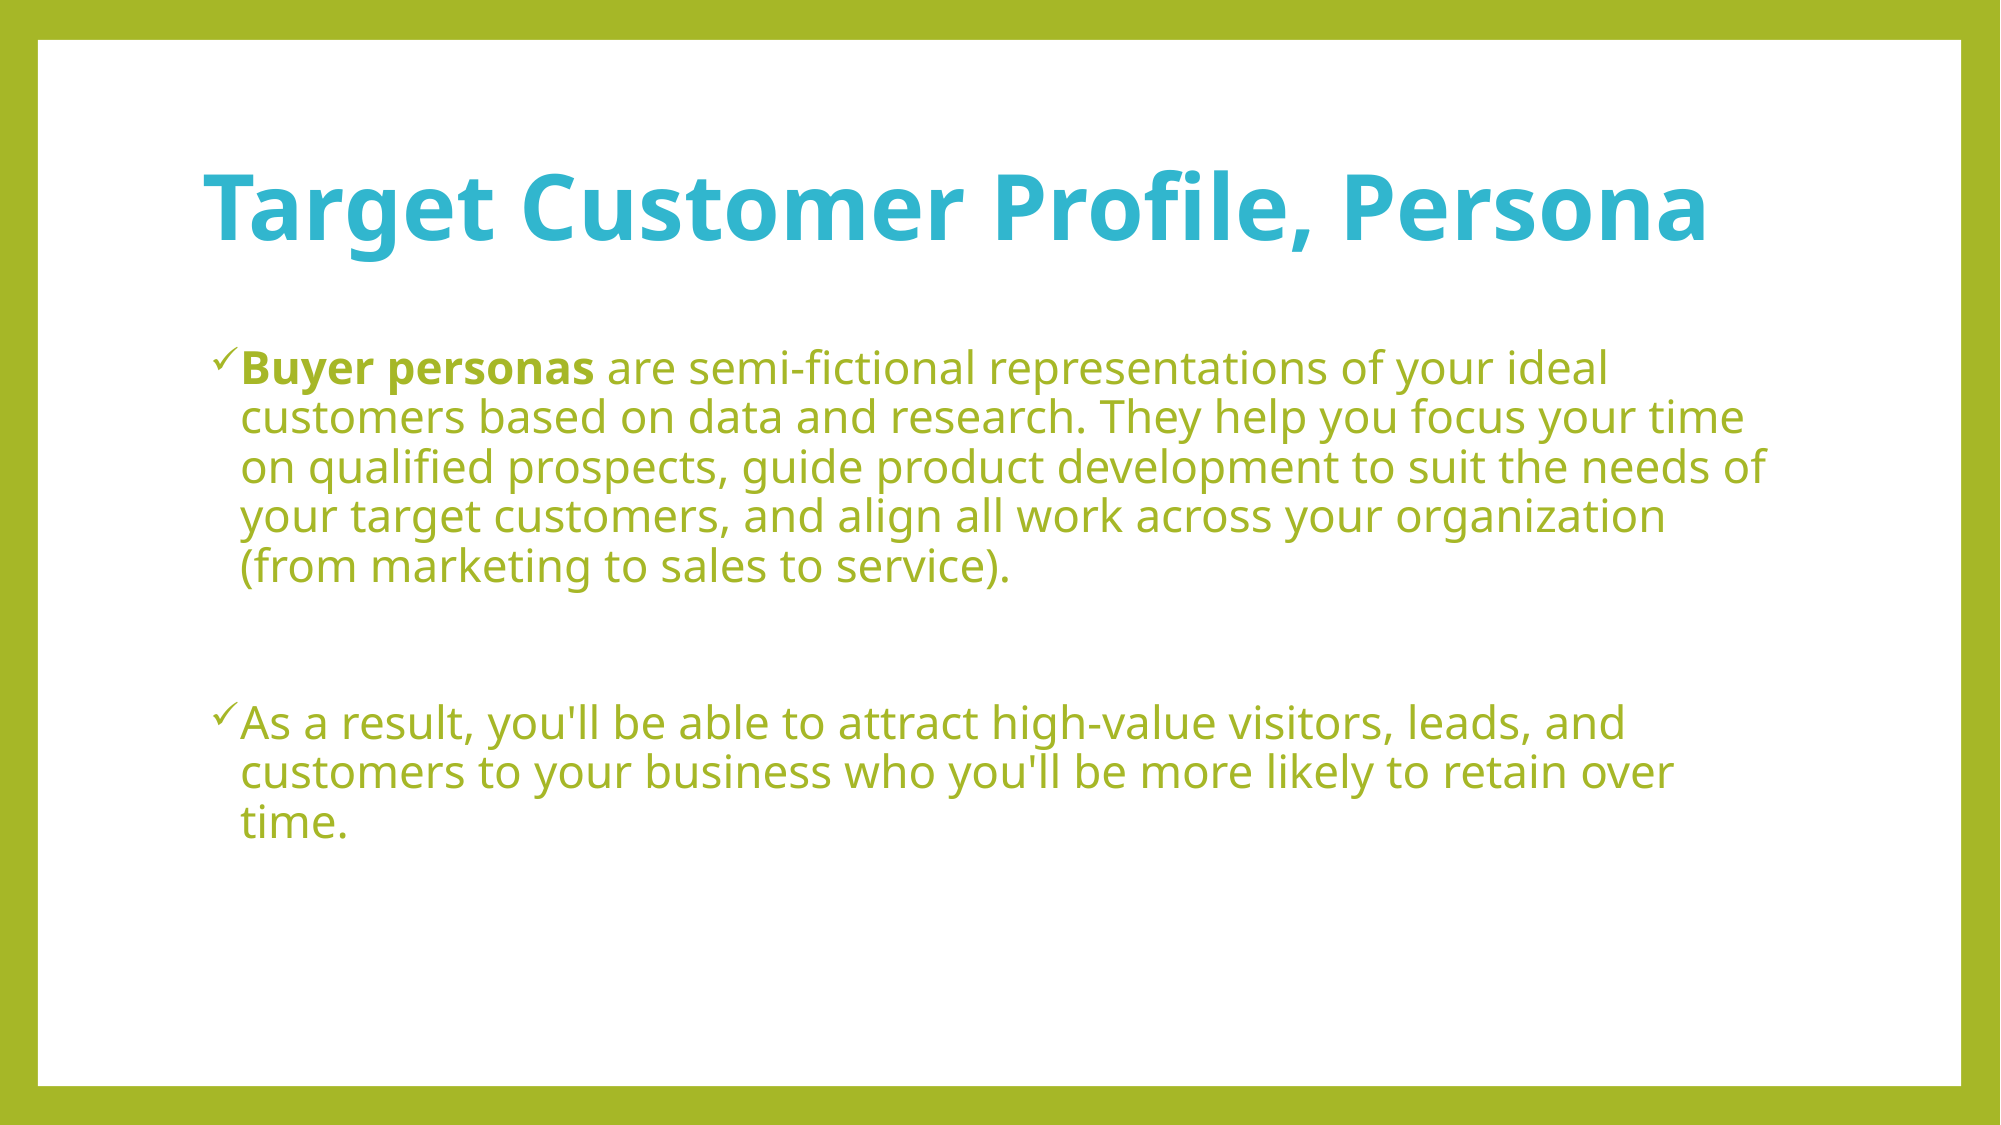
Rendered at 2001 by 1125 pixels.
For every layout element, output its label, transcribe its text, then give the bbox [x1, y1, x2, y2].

list Buyer personas are semi-fictional representations of your ideal customers based on data and research. They help you focus your time on qualified prospects, guide product development to suit the needs of your target customers, and align all work across your organization (from marketing to sales to service). As a result, you'll be able to attract high-value visitors, leads, and customers to your business who you'll be more likely to retain over time. [187, 337, 1808, 1000]
title Target Customer Profile, Persona [187, 99, 1808, 323]
